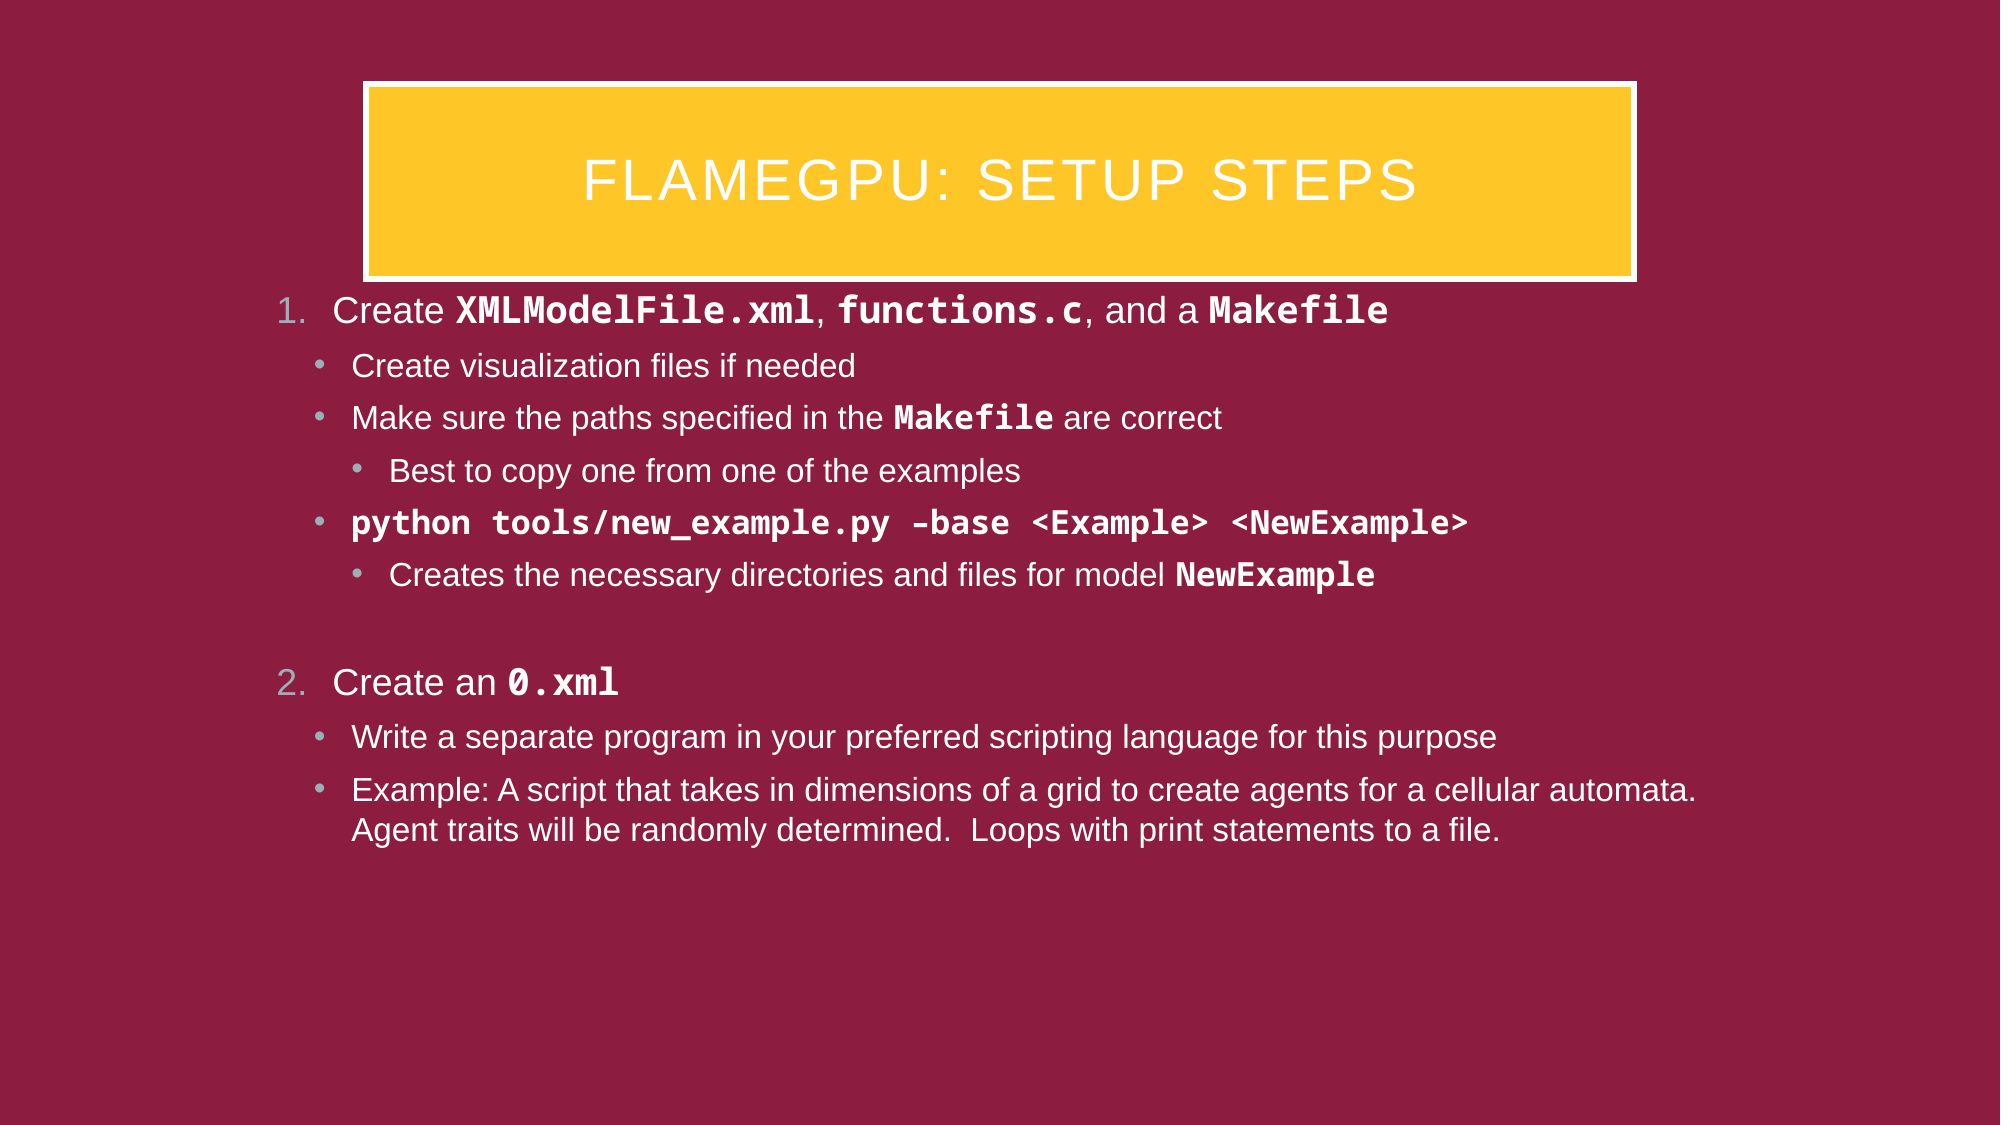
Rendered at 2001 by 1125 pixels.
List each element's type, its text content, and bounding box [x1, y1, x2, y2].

title FLAMEGPU: Setup steps [363, 81, 1637, 278]
list Create XMLModelFile.xml, functions.c, and a Makefile Create visualization files if needed Make sure the paths specified in the Makefile are correct Best to copy one from one of the examples python tools/new_example.py –base <Example> <NewExample> Creates the necessary directories and files for model NewExample Create an 0.xml Write a separate program in your preferred scripting language for this purpose Example: A script that takes in dimensions of a grid to create agents for a cellular automata. Agent traits will be randomly determined. Loops with print statements to a file. [261, 278, 1734, 999]
